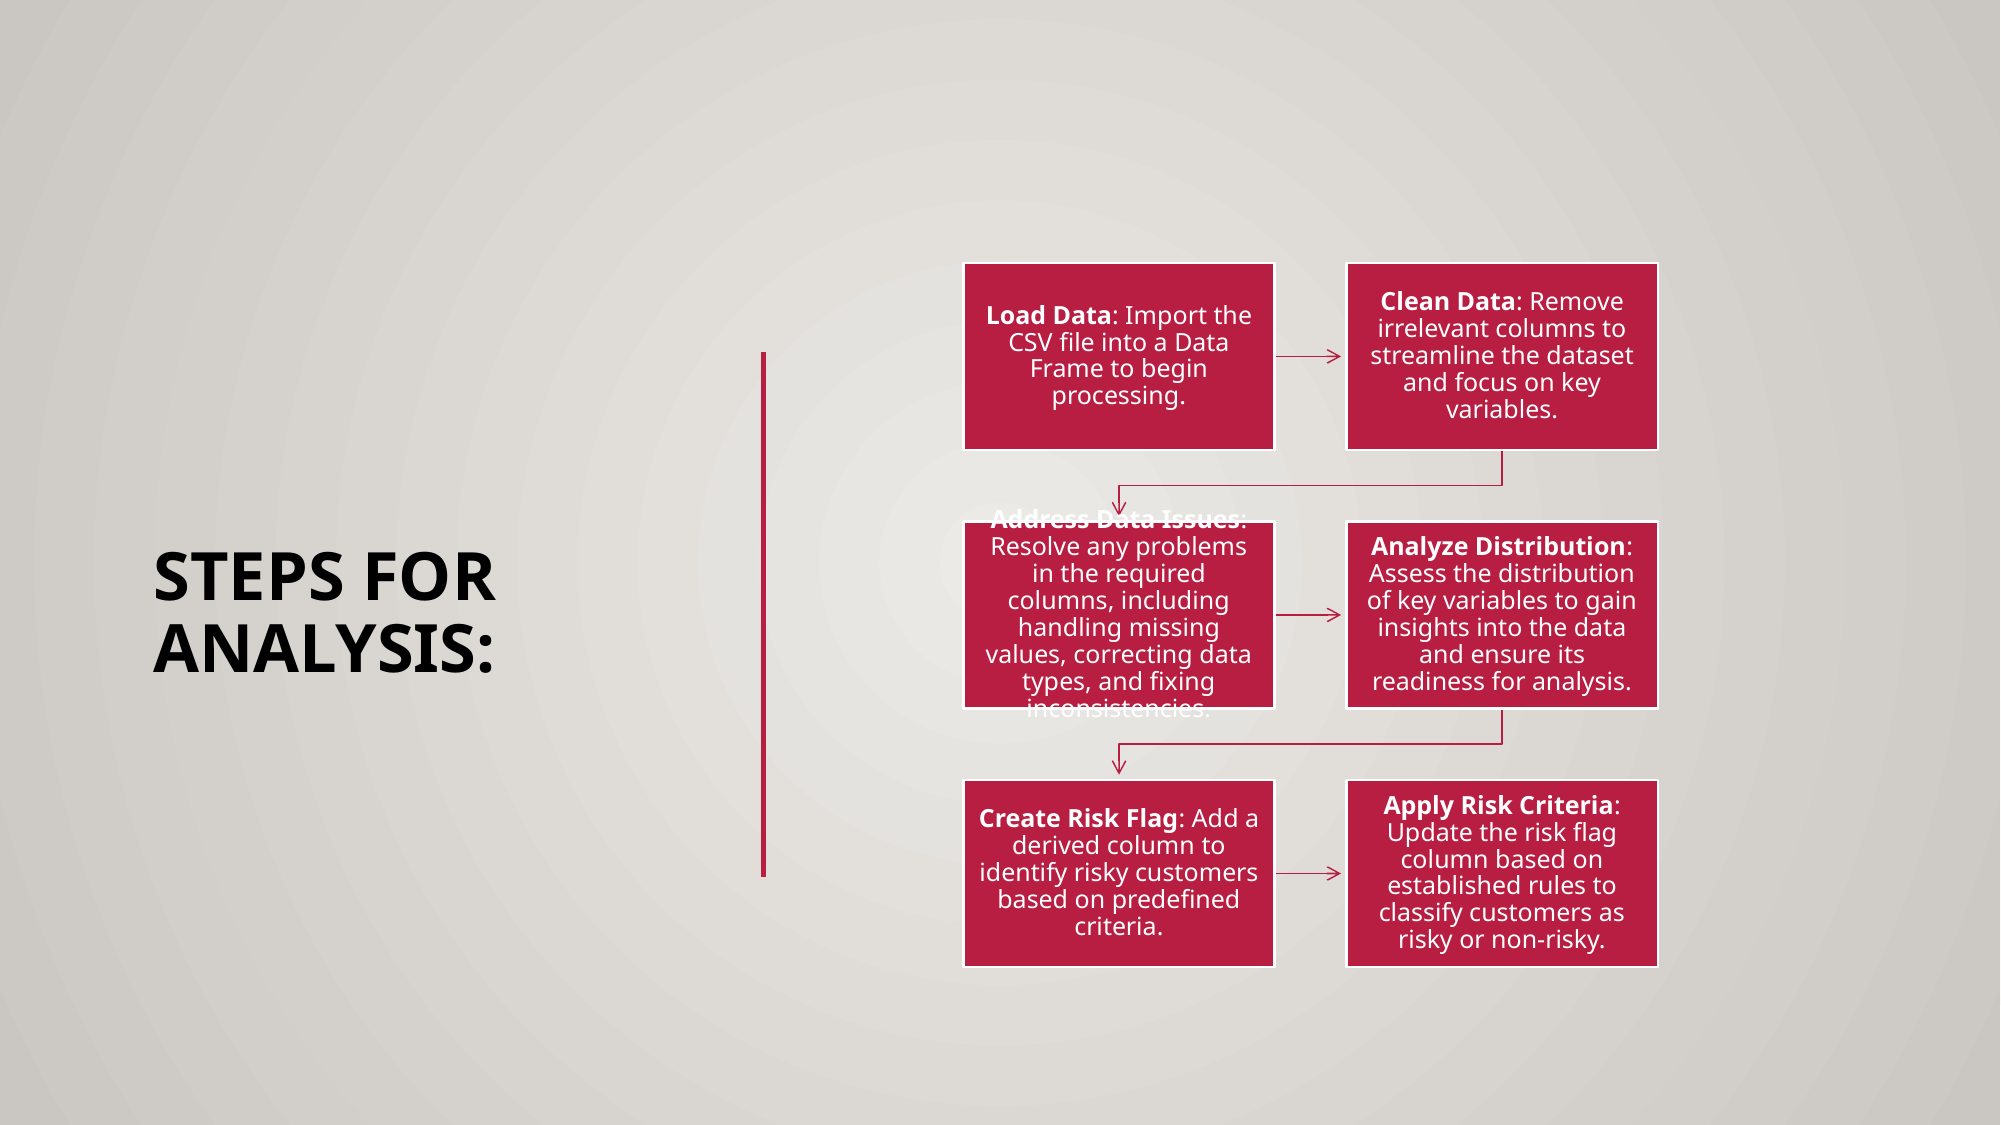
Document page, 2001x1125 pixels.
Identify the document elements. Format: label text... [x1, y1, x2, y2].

title Steps for Analysis: [138, 262, 720, 968]
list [807, 262, 1814, 968]
text_box [0, 0, 2000, 1125]
